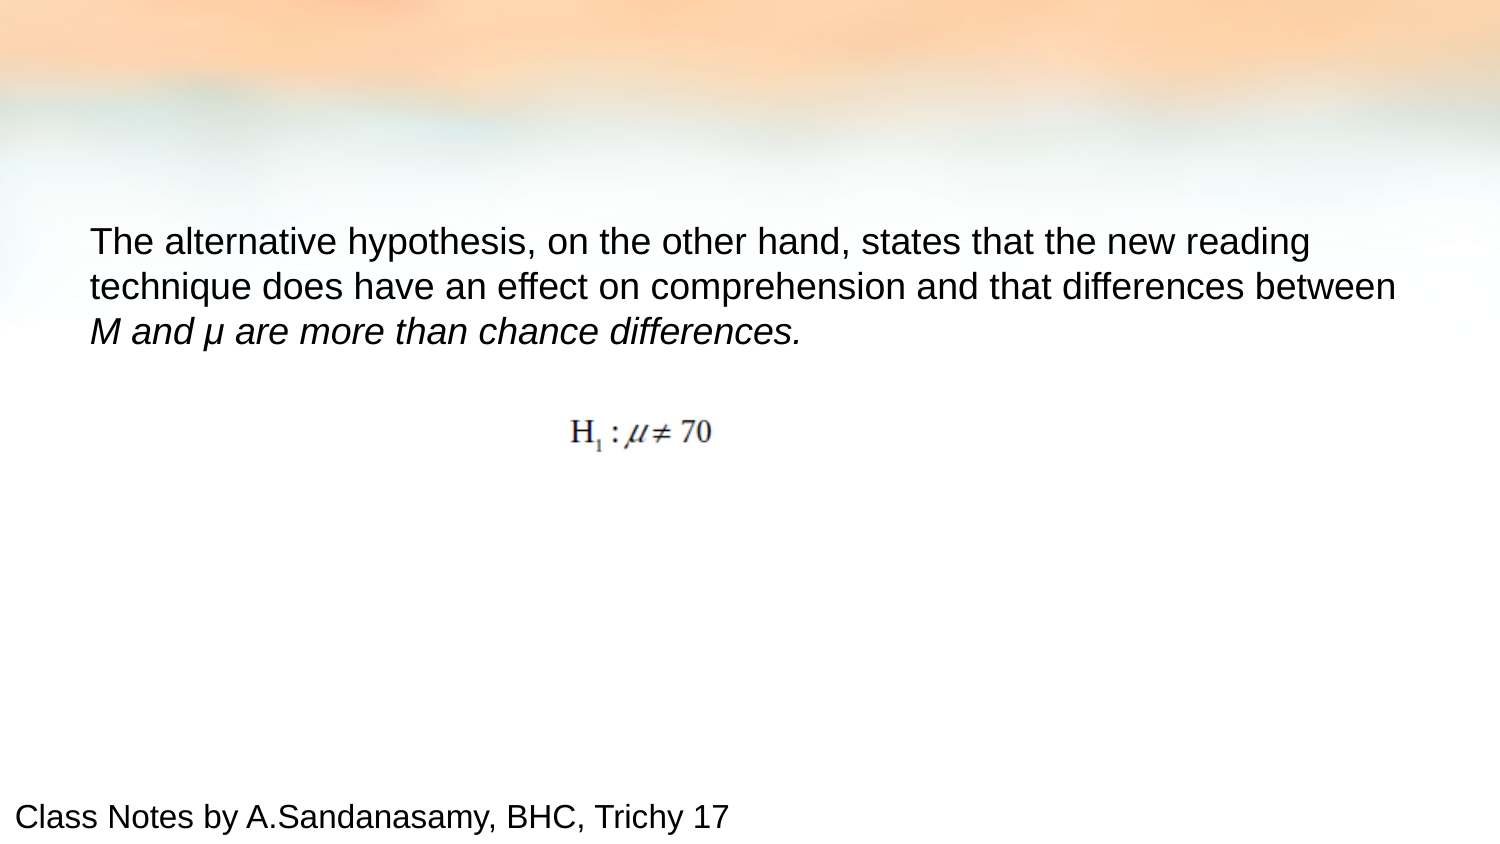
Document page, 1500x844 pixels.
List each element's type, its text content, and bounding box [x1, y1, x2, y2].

text_box Class Notes by A.Sandanasamy, BHC, Trichy 17 [0, 788, 894, 843]
picture [0, 0, 1500, 844]
text_box The alternative hypothesis, on the other hand, states that the new reading technique does have an effect on comprehension and that differences between M and μ are more than chance differences. [74, 209, 1425, 359]
